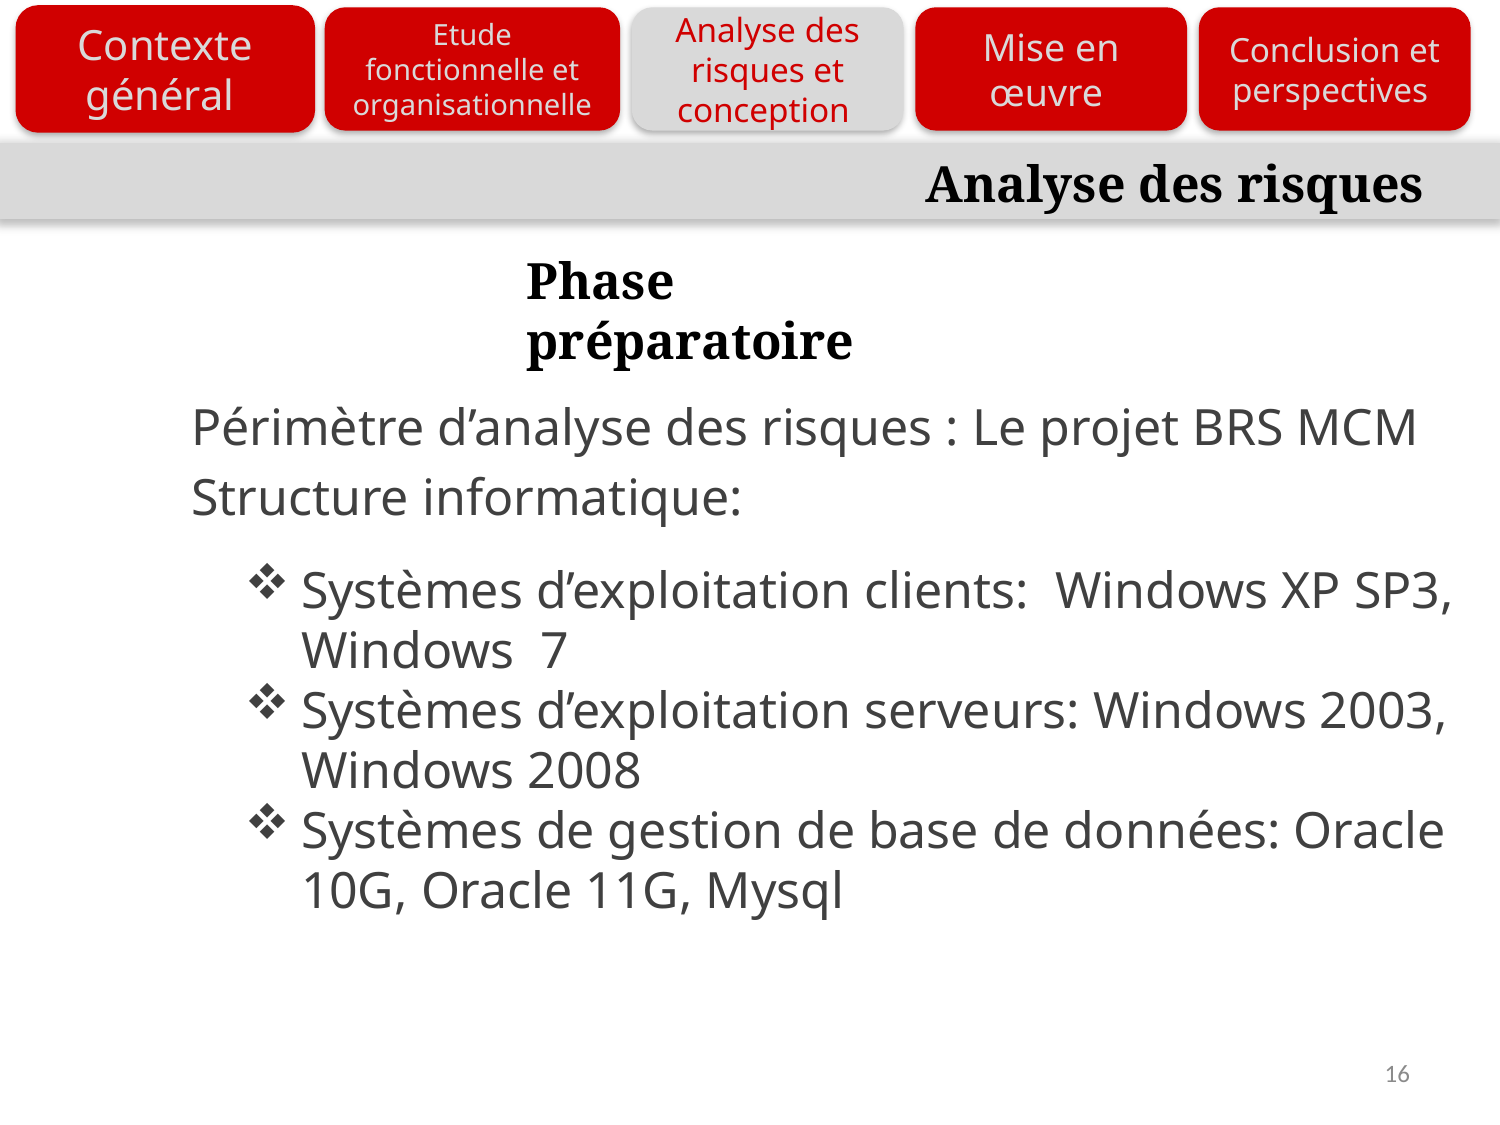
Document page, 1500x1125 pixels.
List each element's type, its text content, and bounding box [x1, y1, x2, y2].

text_box Systèmes d’exploitation clients: Windows XP SP3, Windows 7 Systèmes d’exploitation serveurs: Windows 2003, Windows 2008 Systèmes de gestion de base de données: Oracle 10G, Oracle 11G, Mysql [229, 550, 1496, 986]
text_box Analyse des risques et conception [629, 5, 906, 133]
text_box Mise en œuvre [913, 5, 1190, 133]
list Périmètre d’analyse des risques : Le projet BRS MCM Structure informatique: [150, 318, 1500, 1061]
text_box [0, 143, 1500, 219]
text_box Phase préparatoire [511, 242, 989, 378]
text_box Etude fonctionnelle et organisationnelle [322, 5, 623, 133]
slide_number 16 [1074, 1042, 1425, 1103]
text_box Analyse des risques [434, 145, 1453, 221]
text_box Conclusion et perspectives [1196, 5, 1473, 133]
text_box Contexte général [15, 5, 316, 133]
